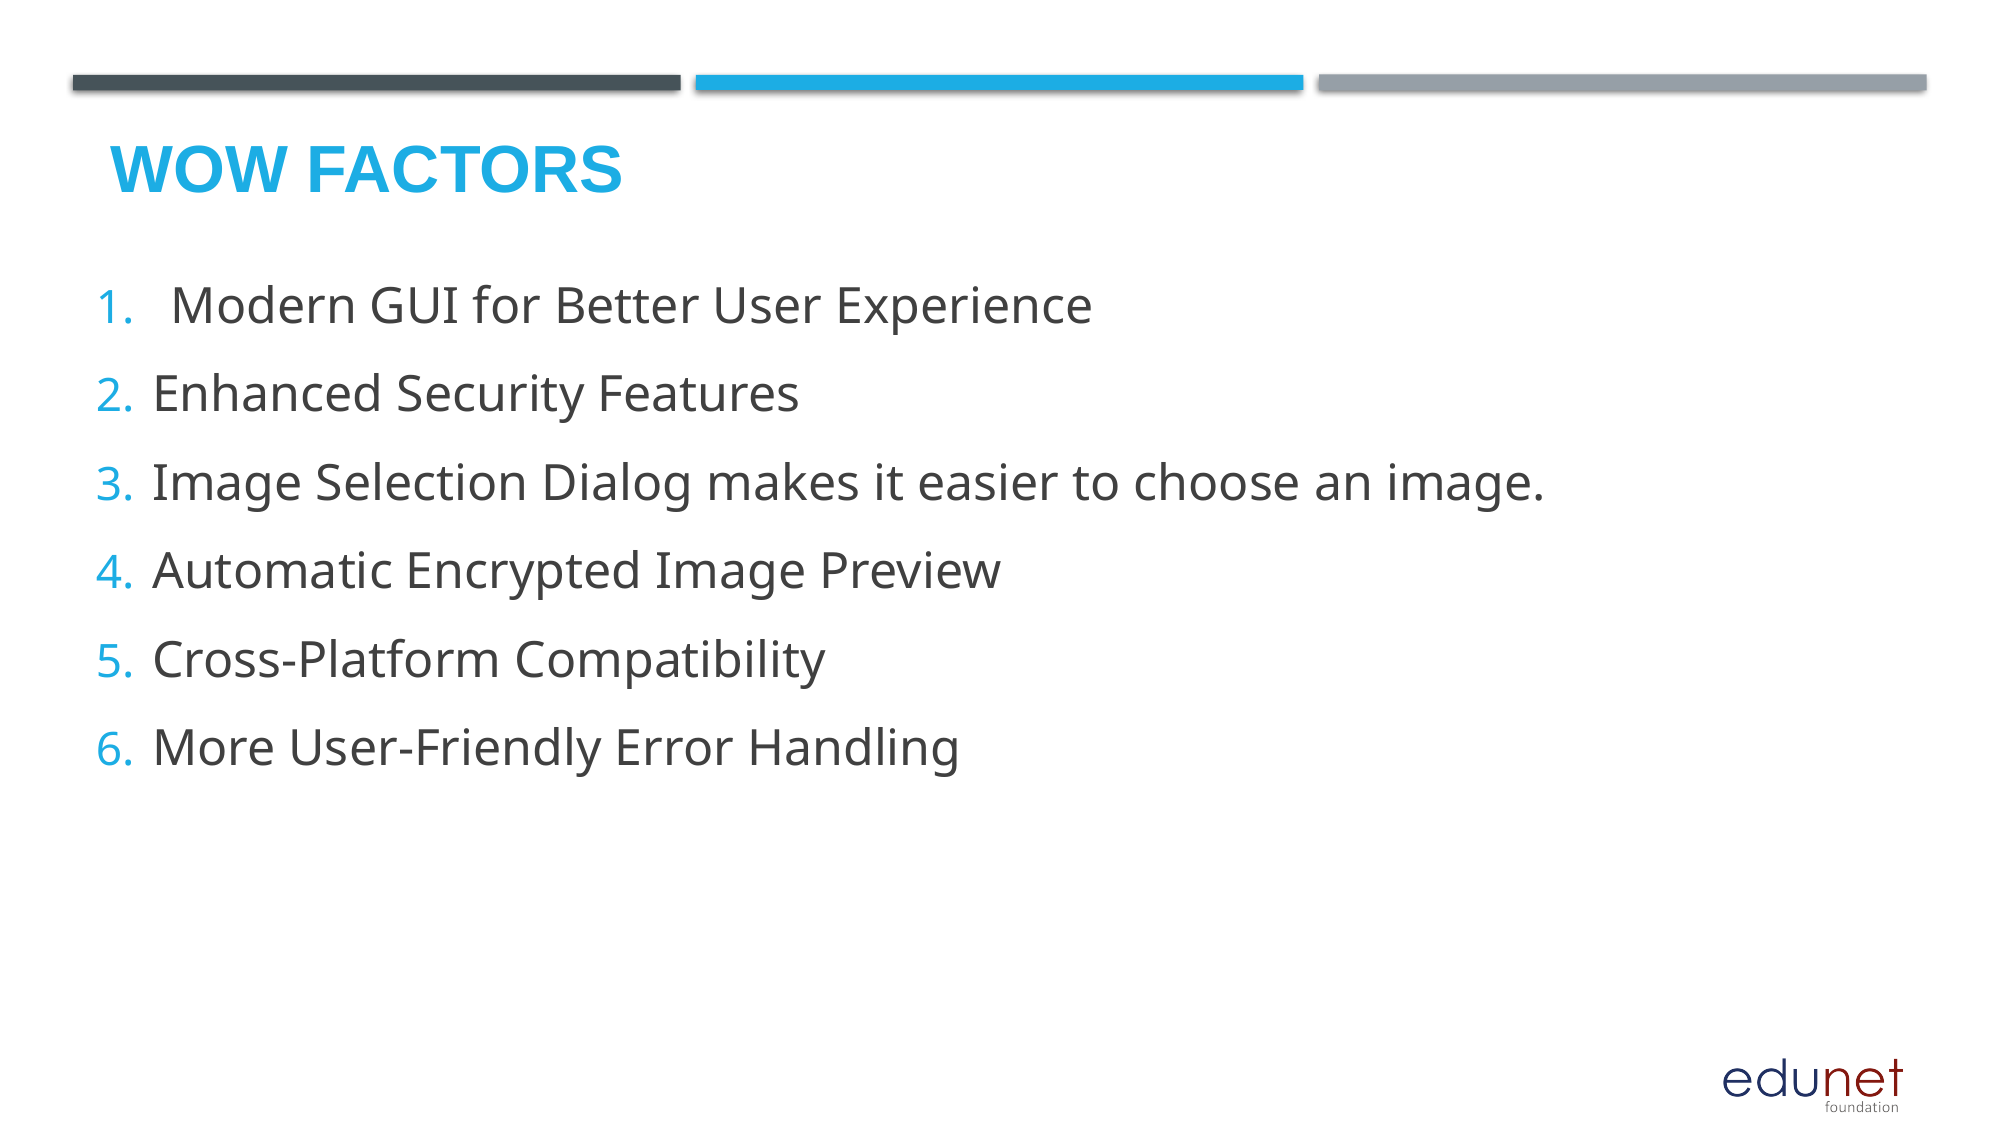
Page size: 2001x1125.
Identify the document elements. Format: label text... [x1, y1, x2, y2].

list Modern GUI for Better User Experience Enhanced Security Features Image Selection Dialog makes it easier to choose an image. Automatic Encrypted Image Preview Cross-Platform Compatibility More User-Friendly Error Handling [80, 170, 1891, 873]
picture [1719, 1056, 1905, 1116]
title Wow factors [95, 126, 1905, 214]
